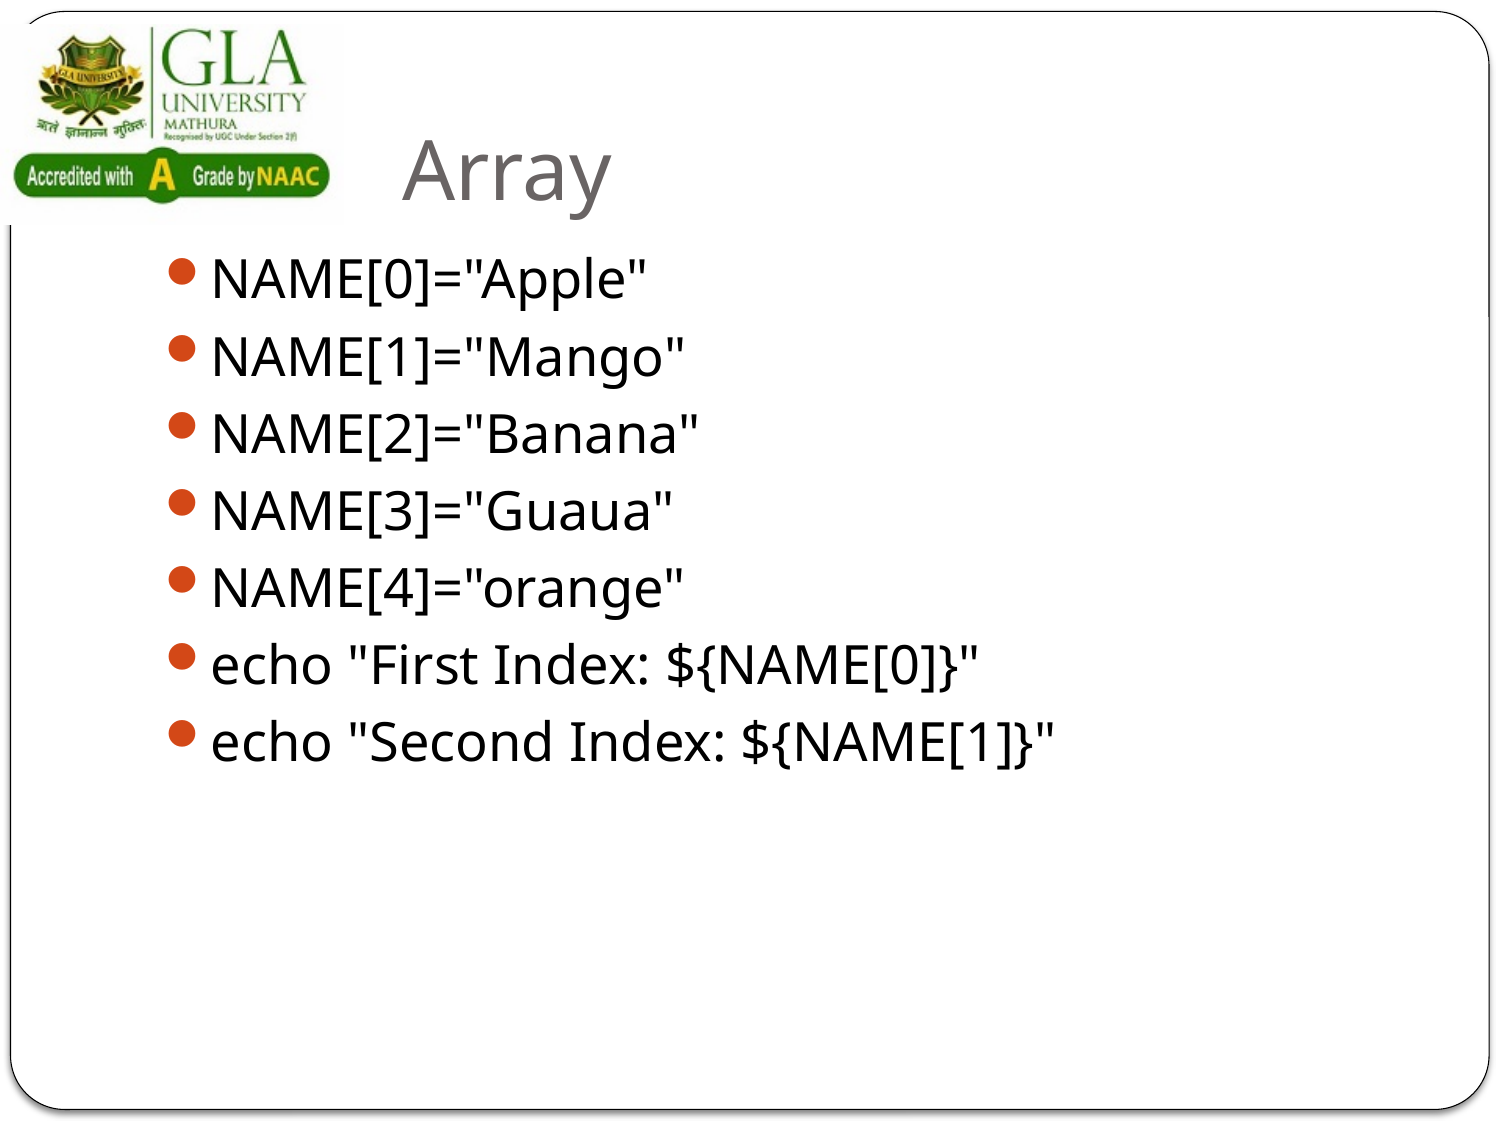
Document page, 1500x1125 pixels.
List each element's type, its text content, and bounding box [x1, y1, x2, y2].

list NAME[0]="Apple" NAME[1]="Mango" NAME[2]="Banana" NAME[3]="Guaua" NAME[4]="orange" echo "First Index: ${NAME[0]}" echo "Second Index: ${NAME[1]}" [150, 237, 1425, 988]
title Array [387, 45, 1425, 233]
picture [0, 24, 344, 226]
